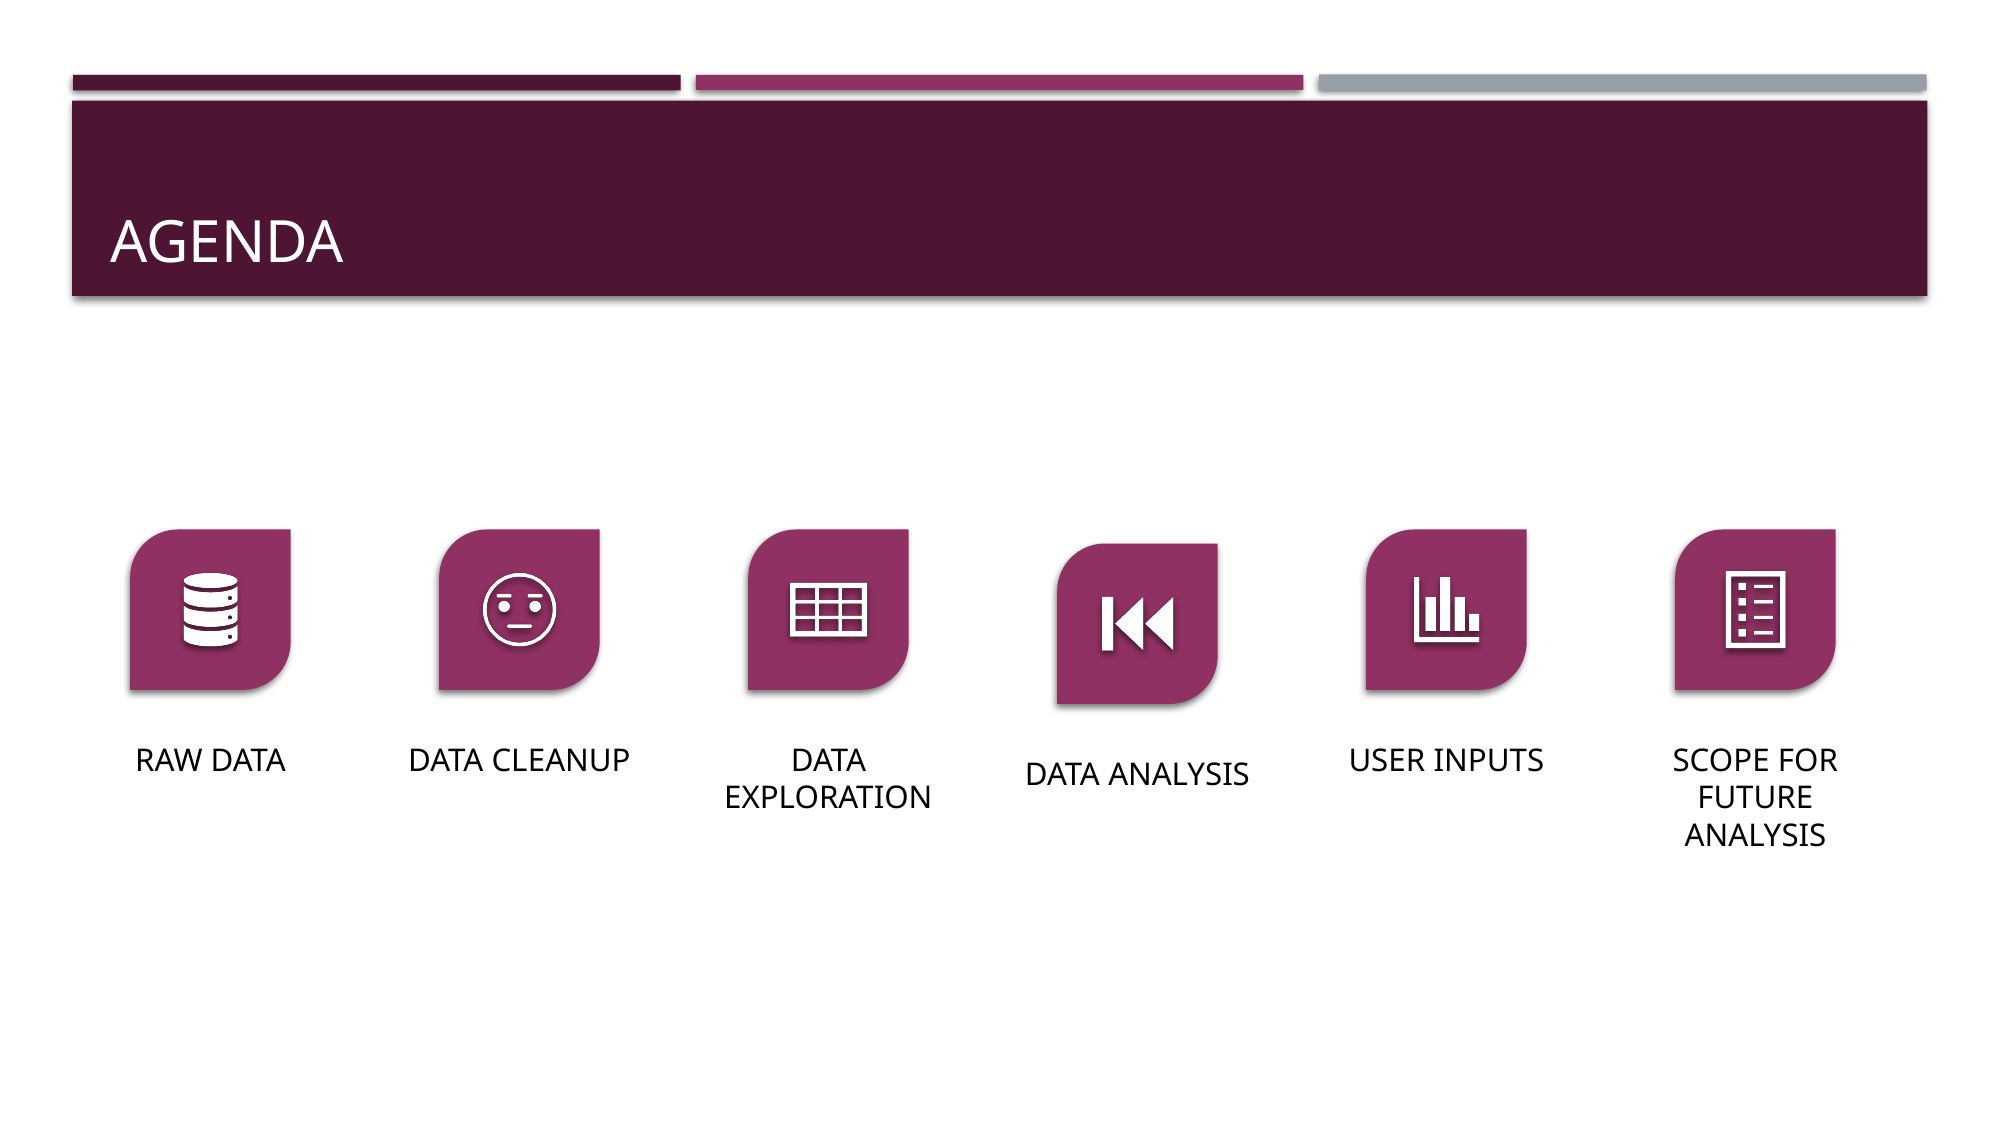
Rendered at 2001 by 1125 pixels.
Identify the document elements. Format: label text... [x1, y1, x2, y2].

title Agenda [95, 115, 1905, 282]
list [77, 385, 1889, 990]
